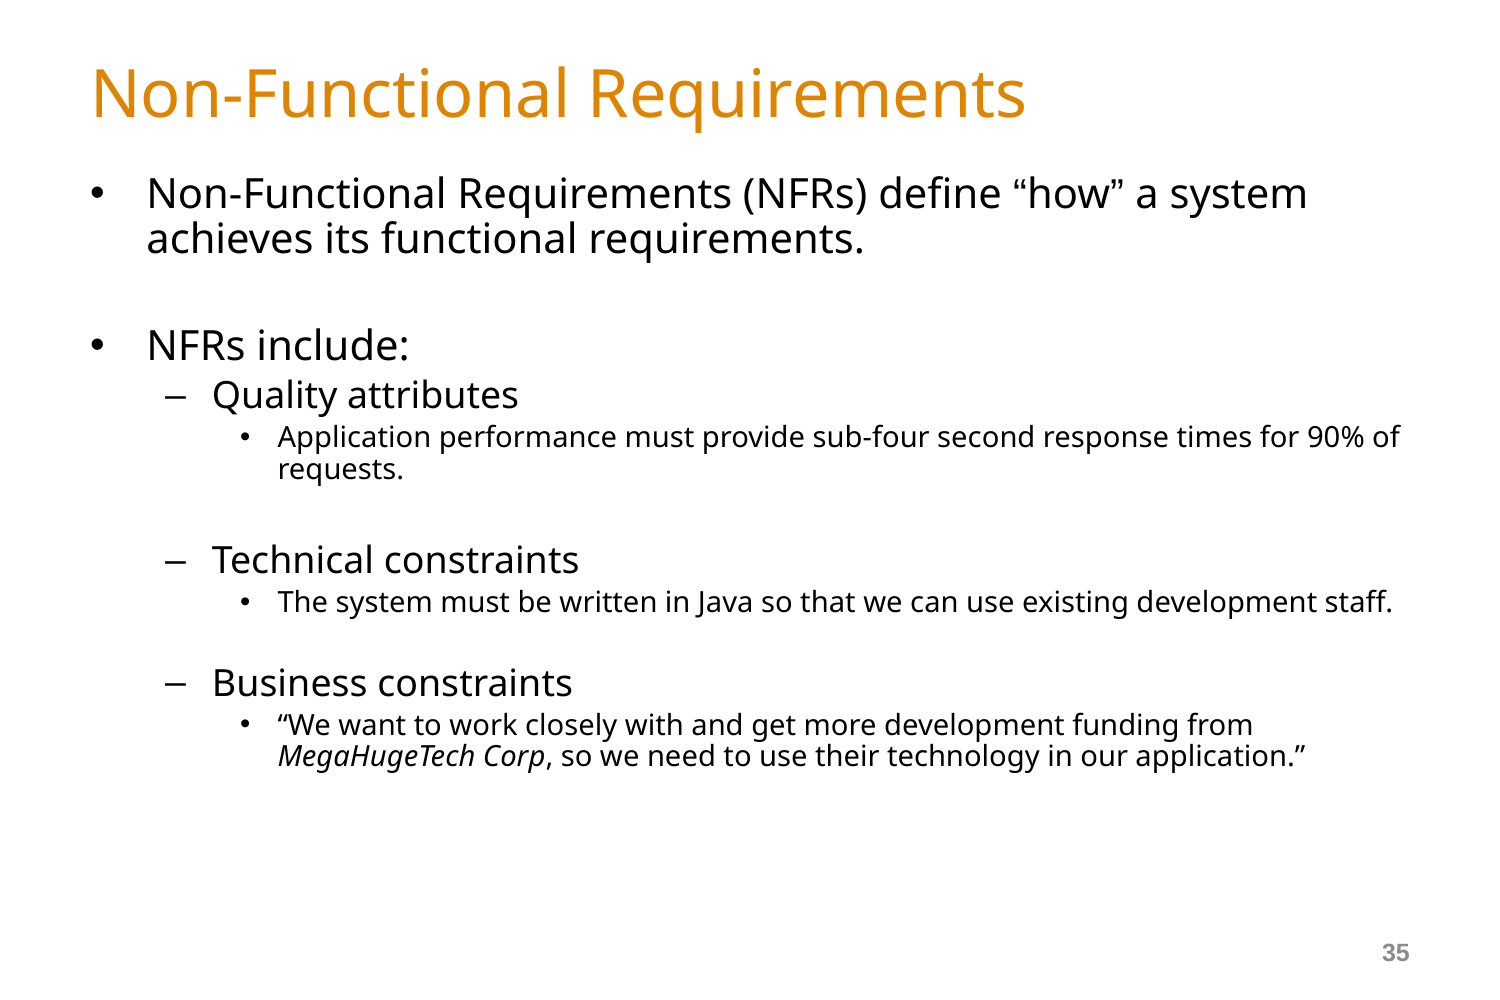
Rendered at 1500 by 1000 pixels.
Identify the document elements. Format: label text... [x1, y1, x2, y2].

title Non-Functional Requirements [75, 40, 1425, 142]
list Non-Functional Requirements (NFRs) define “how” a system achieves its functional requirements. NFRs include: Quality attributes Application performance must provide sub-four second response times for 90% of requests. Technical constraints The system must be written in Java so that we can use existing development staff. Business constraints “We want to work closely with and get more development funding from MegaHugeTech Corp, so we need to use their technology in our application.” [75, 164, 1425, 894]
slide_number 35 [1074, 926, 1425, 981]
